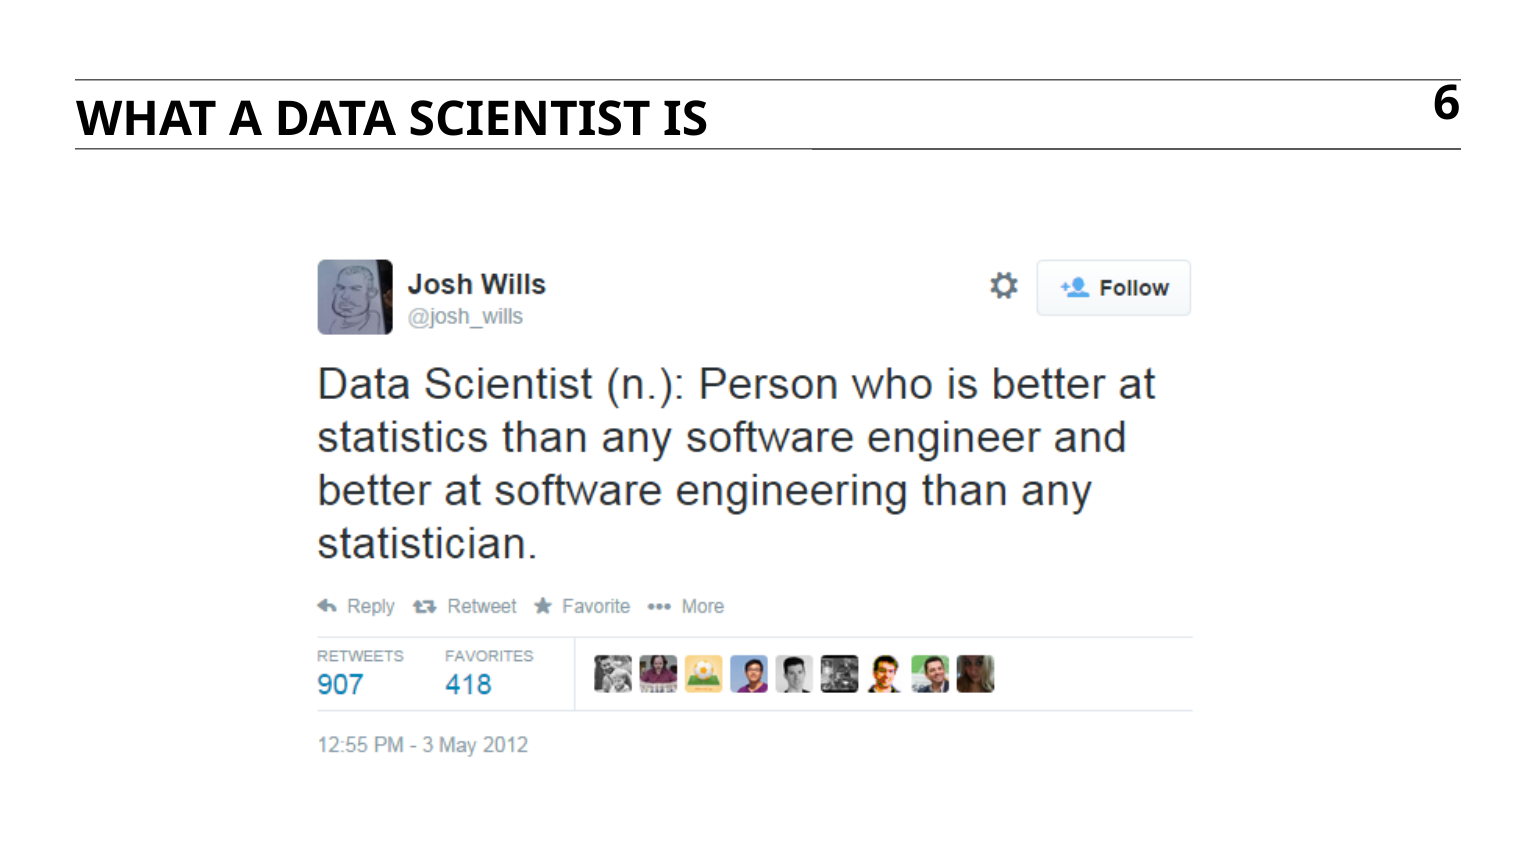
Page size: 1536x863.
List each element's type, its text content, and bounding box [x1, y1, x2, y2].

picture [267, 218, 1236, 786]
list WHAT A DATA SCIENTIST IS [60, 86, 1111, 137]
slide_number 6 [1419, 86, 1461, 138]
